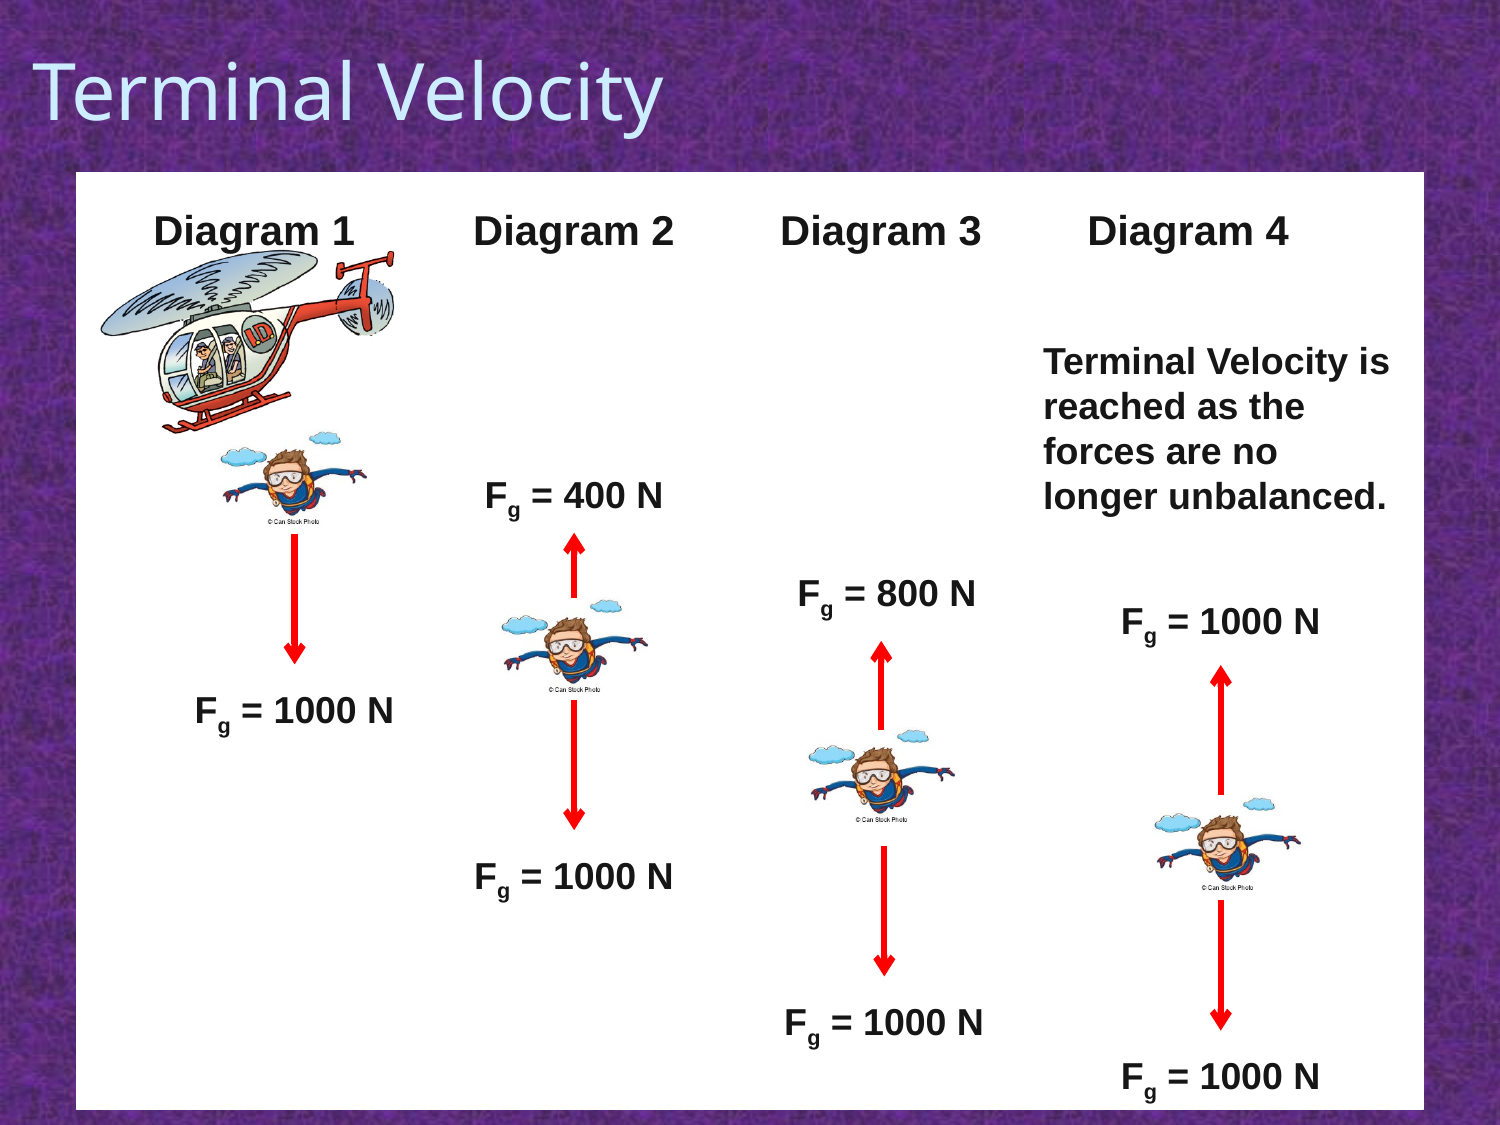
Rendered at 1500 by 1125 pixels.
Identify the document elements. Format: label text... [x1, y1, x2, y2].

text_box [454, 699, 695, 906]
picture [1152, 796, 1303, 891]
text_box Terminal Velocity is reached as the forces are no longer unbalanced. [1028, 329, 1414, 525]
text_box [780, 561, 994, 731]
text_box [1100, 899, 1341, 1107]
text_box Diagram 1 [138, 196, 371, 241]
text_box Diagram 2 [458, 196, 690, 262]
text_box [76, 172, 1424, 1109]
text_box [764, 845, 1005, 1052]
text_box Diagram 3 [765, 196, 997, 262]
title Terminal Velocity [17, 13, 1483, 165]
text_box Diagram 4 [1072, 196, 1304, 262]
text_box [174, 533, 415, 740]
picture [805, 731, 957, 824]
picture [94, 243, 400, 525]
picture [498, 599, 650, 694]
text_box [467, 463, 681, 599]
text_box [1100, 589, 1341, 796]
